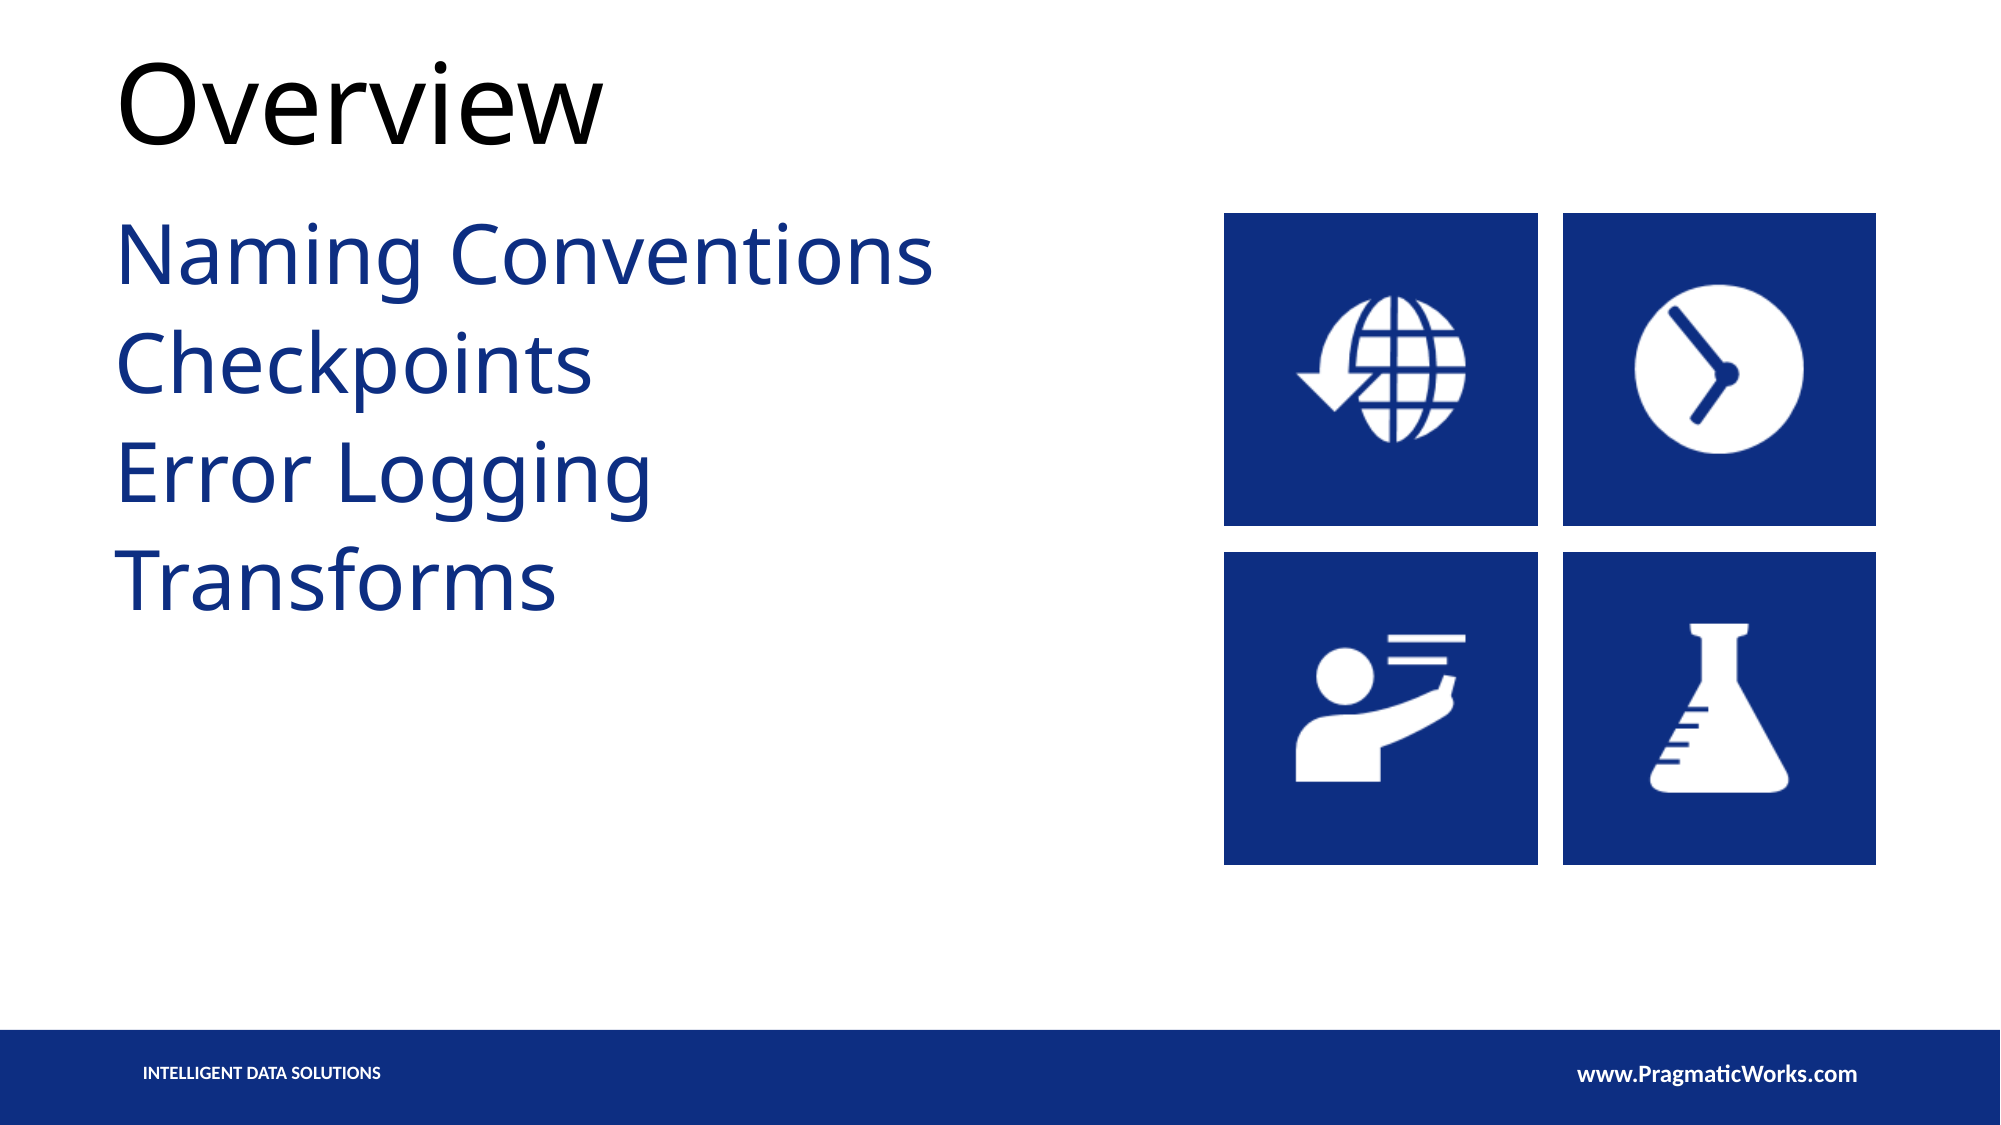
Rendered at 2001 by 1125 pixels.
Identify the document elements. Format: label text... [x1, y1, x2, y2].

picture [1224, 212, 1538, 526]
picture [1224, 552, 1538, 865]
list Naming Conventions Checkpoints Error Logging Transforms [99, 205, 1901, 1016]
picture [1562, 552, 1876, 865]
picture [1562, 212, 1876, 526]
title Overview [99, 38, 1901, 179]
